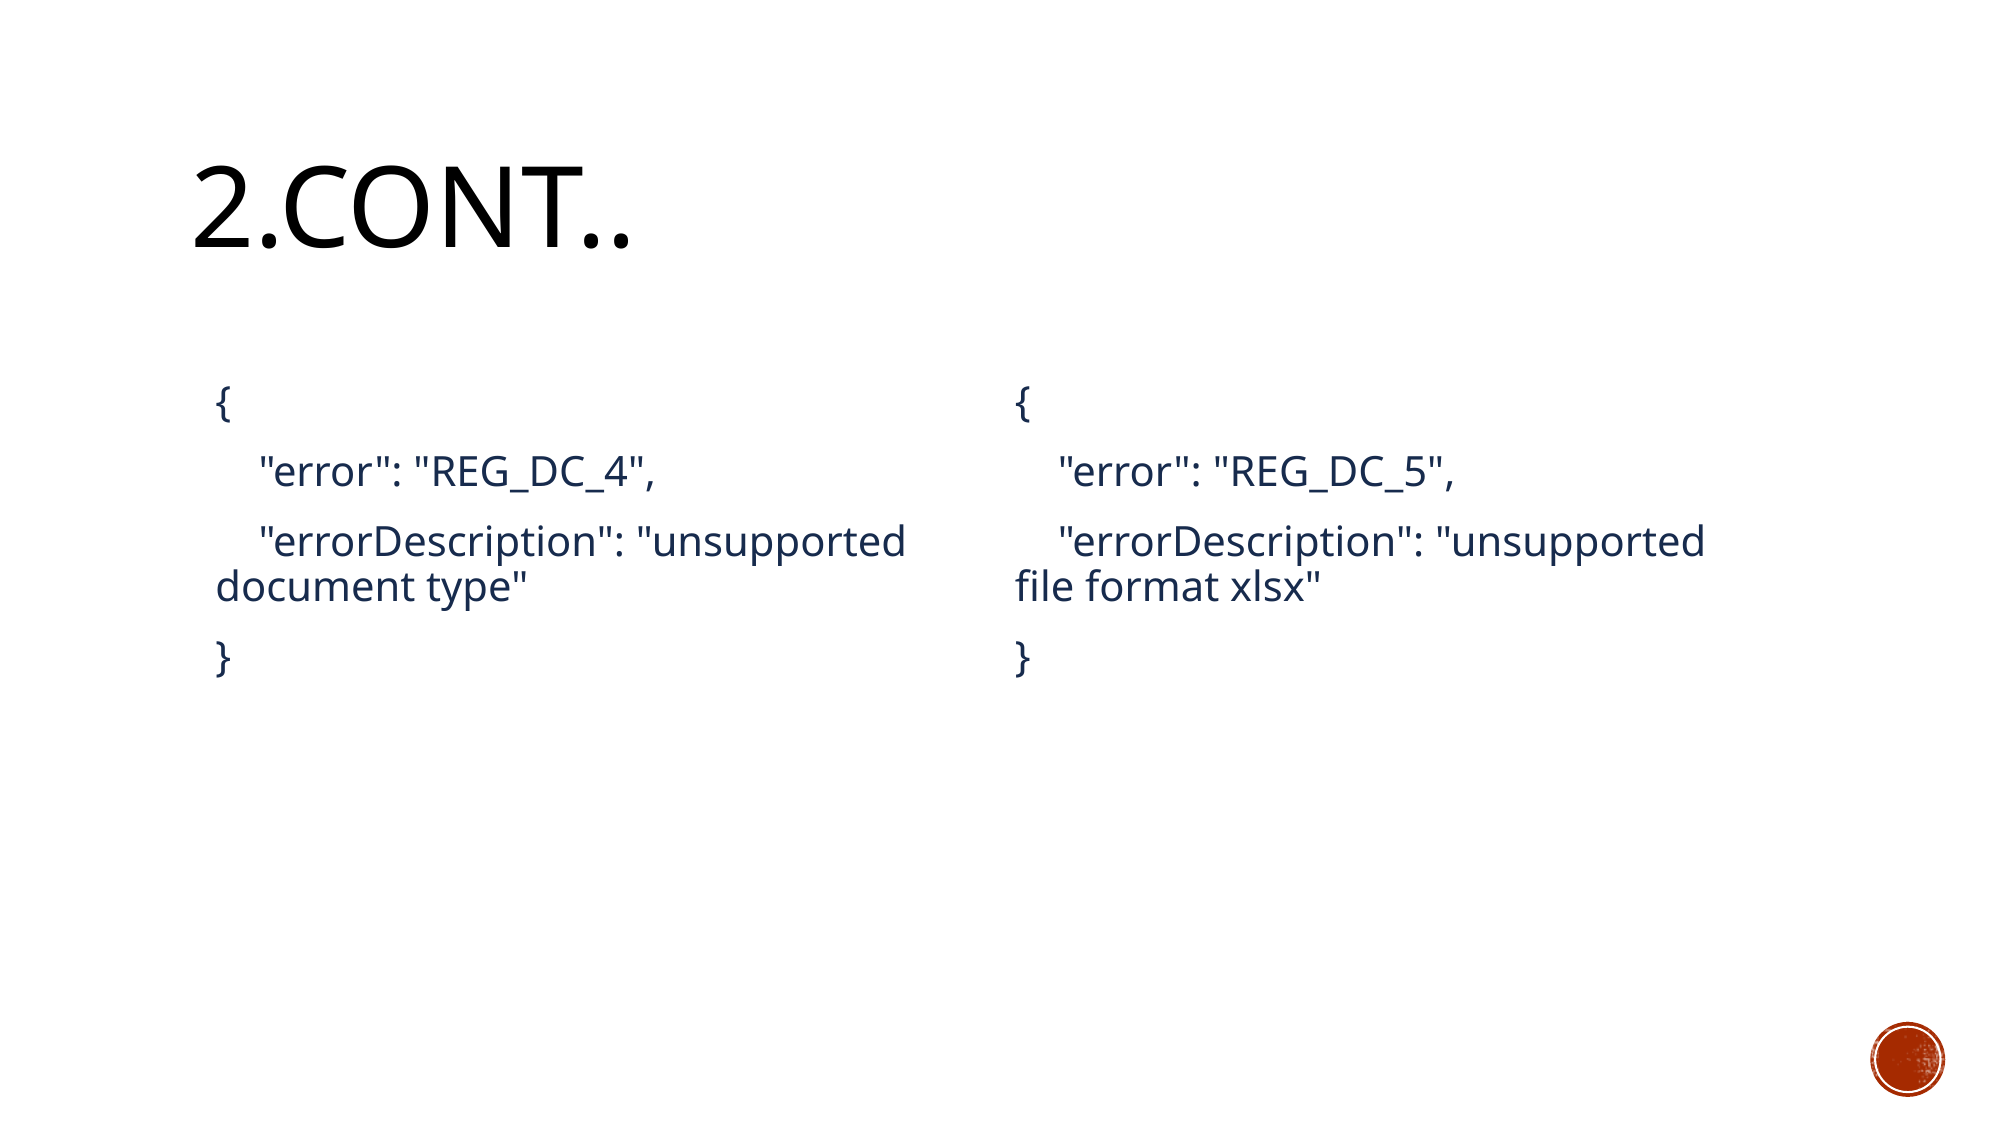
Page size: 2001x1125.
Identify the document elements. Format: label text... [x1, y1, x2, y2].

text_box { "error": "REG_DC_4", "errorDescription": "unsupported document type" } [200, 372, 943, 1038]
list { "error": "REG_DC_5", "errorDescription": "unsupported file format xlsx" } [999, 372, 1743, 1038]
title 2.COnT.. [175, 79, 1854, 344]
